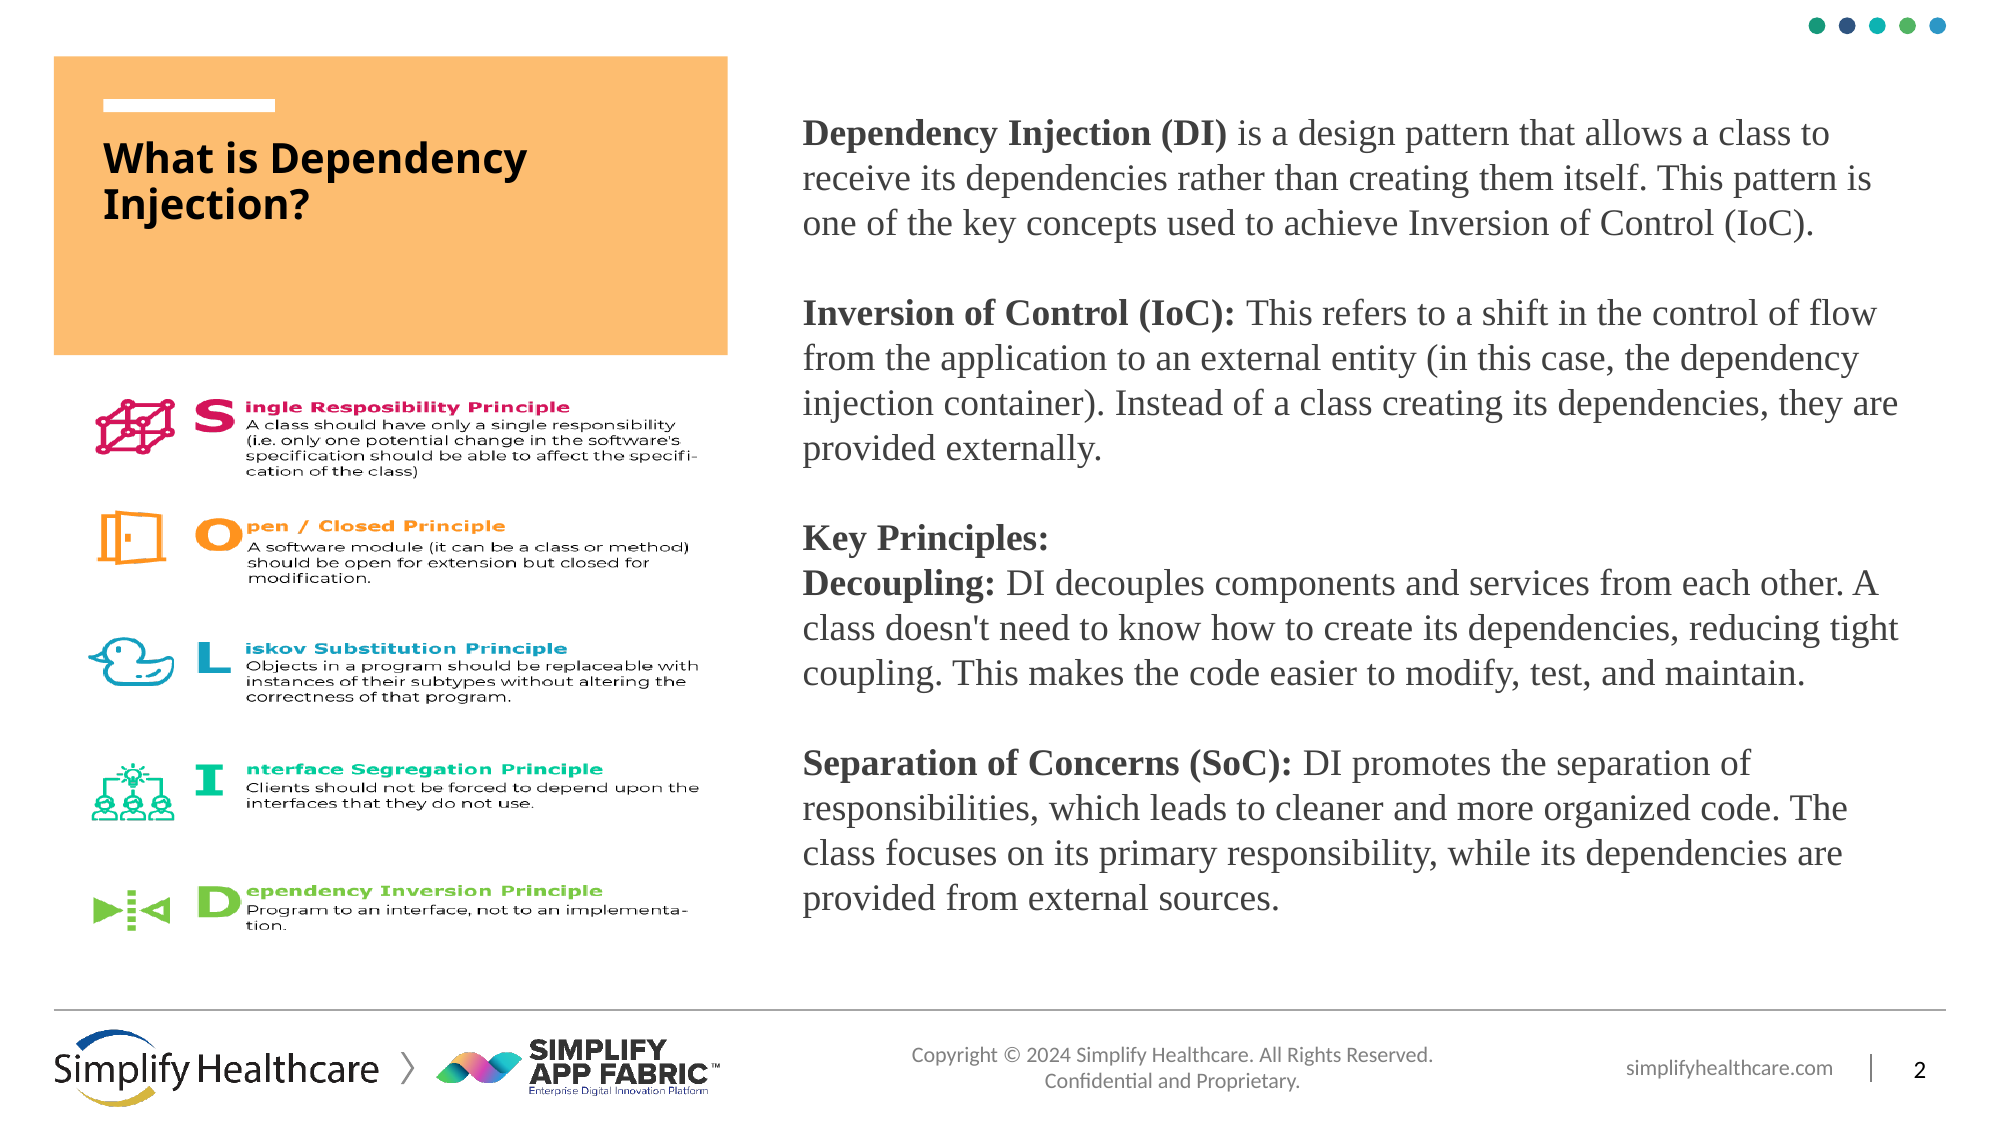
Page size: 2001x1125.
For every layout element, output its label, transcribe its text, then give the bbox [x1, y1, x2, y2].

picture [432, 1035, 723, 1100]
picture [83, 381, 724, 959]
text_box Dependency Injection (DI) is a design pattern that allows a class to receive its dependencies rather than creating them itself. This pattern is one of the key concepts used to achieve Inversion of Control (IoC). Inversion of Control (IoC): This refers to a shift in the control of flow from the application to an external entity (in this case, the dependency injection container). Instead of a class creating its dependencies, they are provided externally. Key Principles: Decoupling: DI decouples components and services from each other. A class doesn't need to know how to create its dependencies, reducing tight coupling. This makes the code easier to modify, test, and maintain. Separation of Concerns (SoC): DI promotes the separation of responsibilities, which leads to cleaner and more organized code. The class focuses on its primary responsibility, while its dependencies are provided from external sources. [787, 100, 1941, 971]
title What is Dependency Injection? [103, 138, 675, 283]
picture [51, 1025, 381, 1111]
